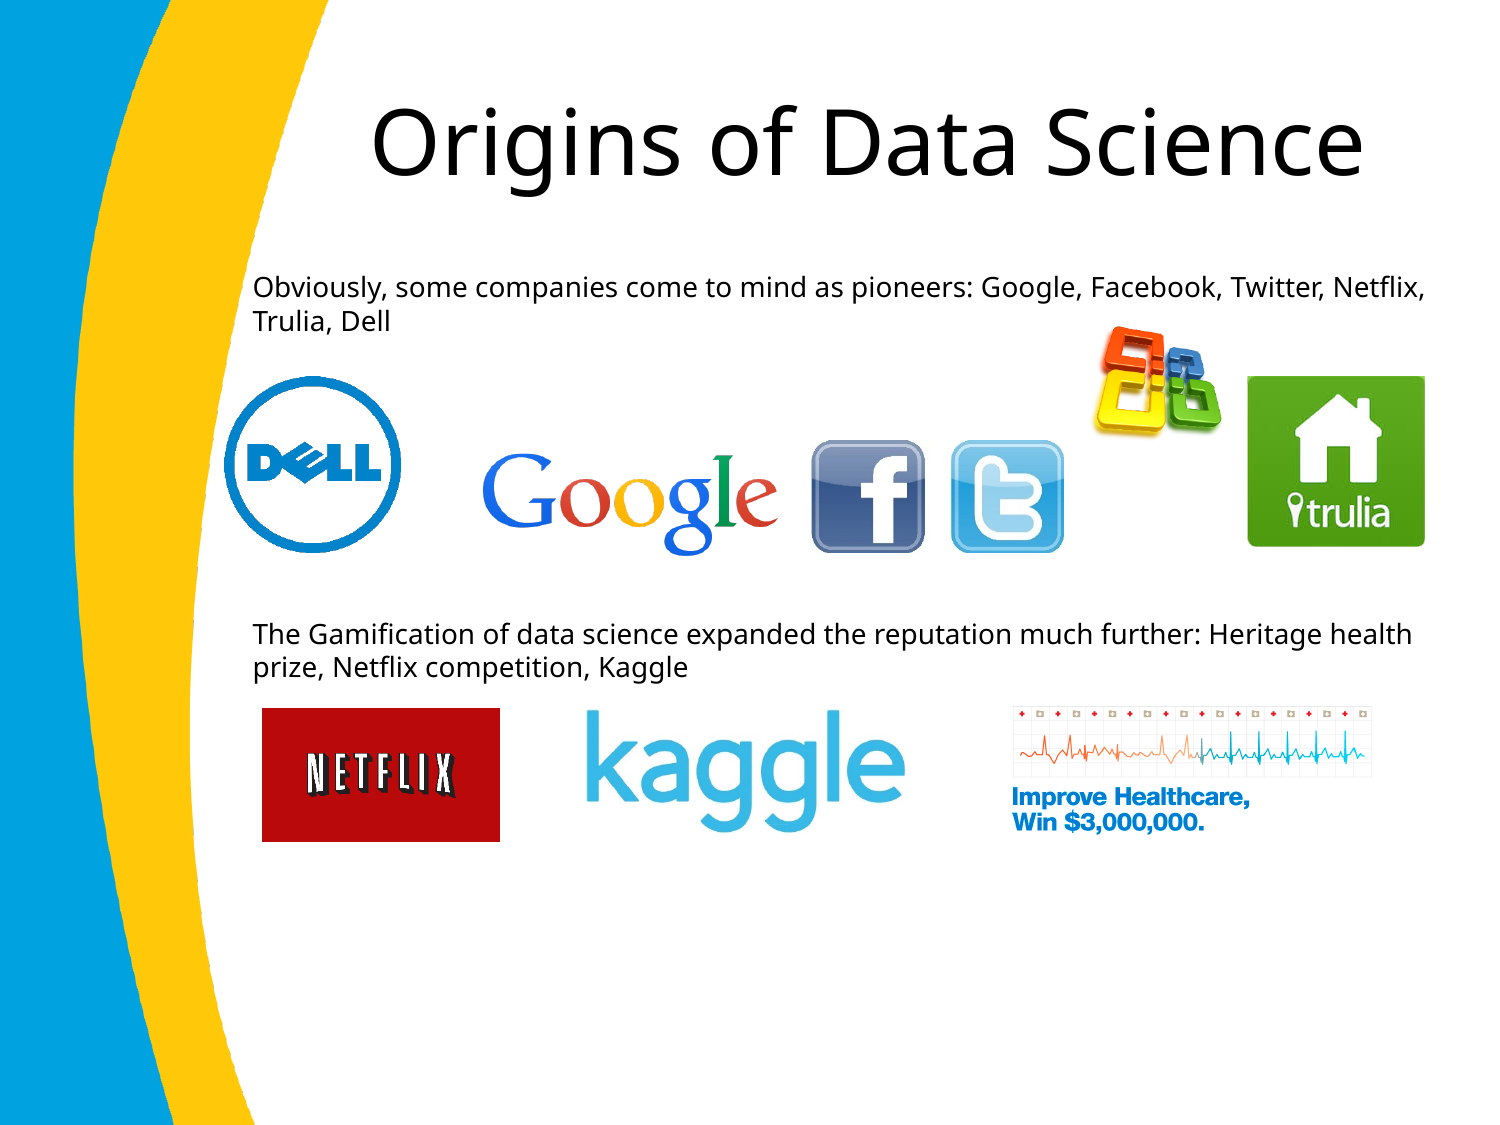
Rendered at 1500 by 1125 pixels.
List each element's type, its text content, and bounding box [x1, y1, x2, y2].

picture [235, 387, 390, 542]
picture [1012, 706, 1373, 838]
picture [482, 452, 778, 557]
picture [327, 376, 401, 448]
picture [811, 439, 1065, 553]
picture [74, 0, 501, 1125]
picture [585, 709, 905, 834]
title Origins of Data Science [312, 45, 1425, 233]
picture [1088, 318, 1223, 453]
picture [330, 482, 401, 553]
picture [1247, 376, 1426, 547]
list Obviously, some companies come to mind as pioneers: Google, Facebook, Twitter, Netflix, Trulia, Dell The Gamification of data science expanded the reputation much further: Heritage health prize, Netflix competition, Kaggle [237, 262, 1450, 700]
